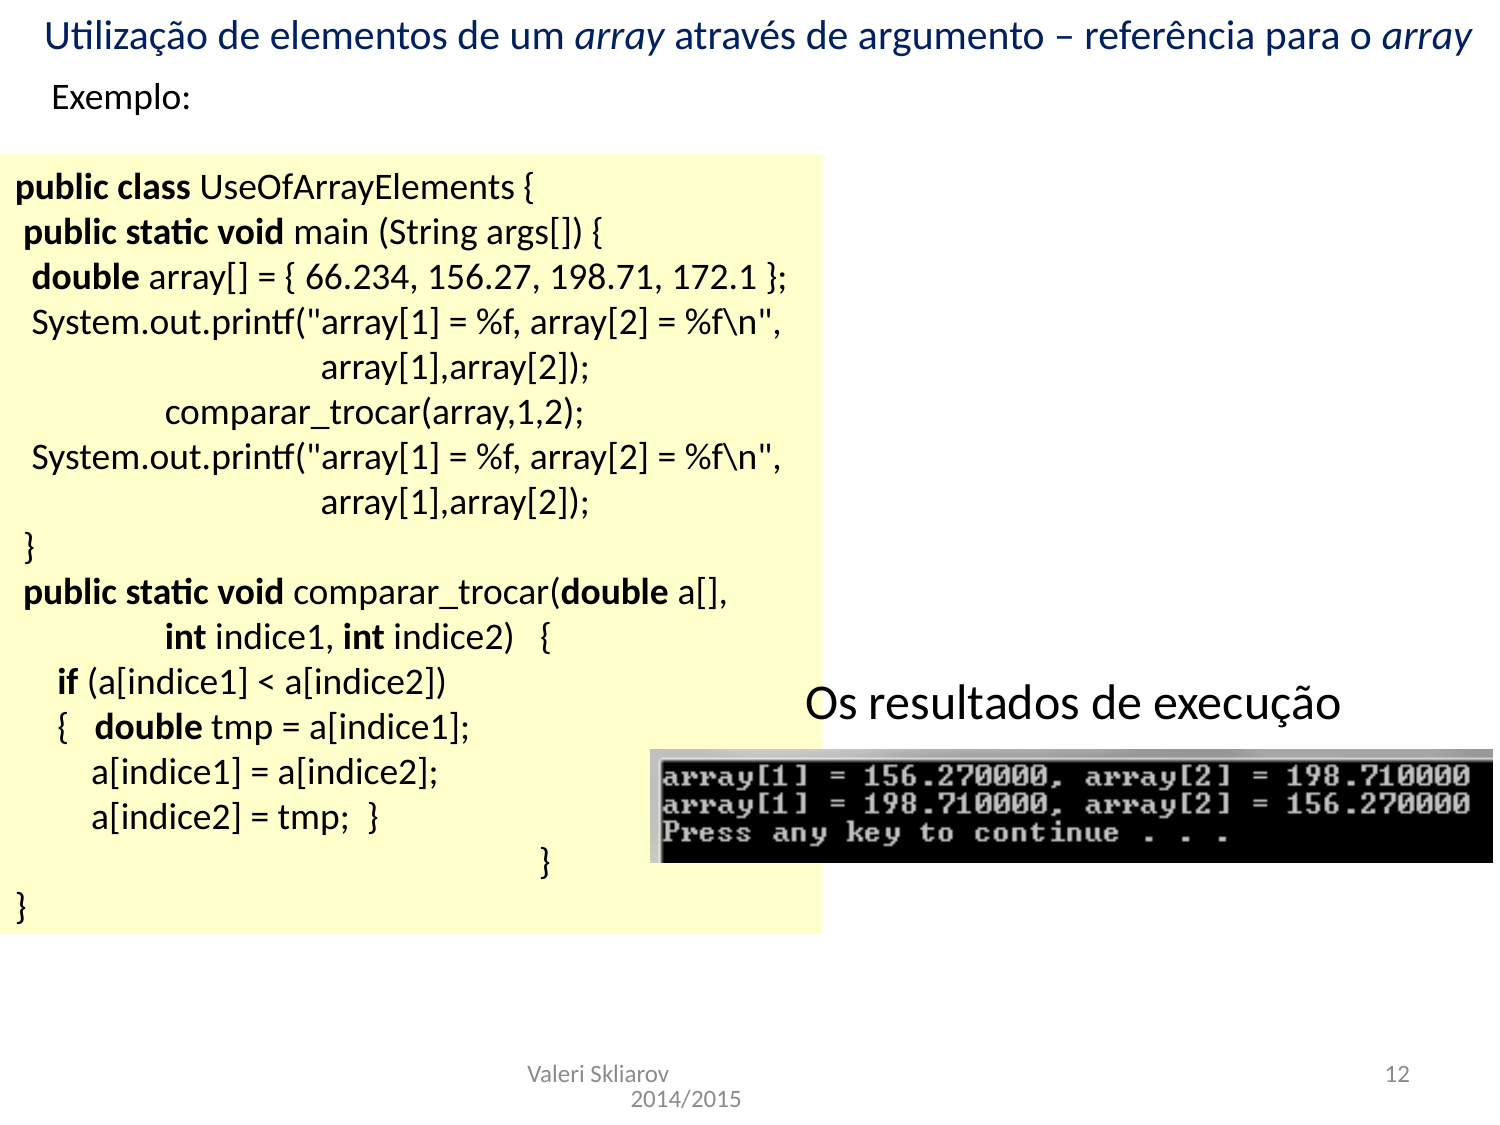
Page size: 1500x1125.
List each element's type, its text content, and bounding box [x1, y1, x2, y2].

text_box public class UseOfArrayElements { public static void main (String args[]) { double array[] = { 66.234, 156.27, 198.71, 172.1 }; System.out.printf("array[1] = %f, array[2] = %f\n", array[1],array[2]); comparar_trocar(array,1,2); System.out.printf("array[1] = %f, array[2] = %f\n", array[1],array[2]); } public static void comparar_trocar(double a[], int indice1, int indice2) { if (a[indice1] < a[indice2]) { double tmp = a[indice1]; a[indice1] = a[indice2]; a[indice2] = tmp; } } } [0, 154, 823, 935]
footer Valeri Skliarov 2014/2015 [512, 1042, 988, 1103]
text_box Exemplo: [36, 64, 207, 125]
text_box Utilização de elementos de um array através de argumento – referência para o array [28, 0, 1488, 66]
slide_number 12 [1074, 1042, 1425, 1103]
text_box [649, 662, 1493, 863]
